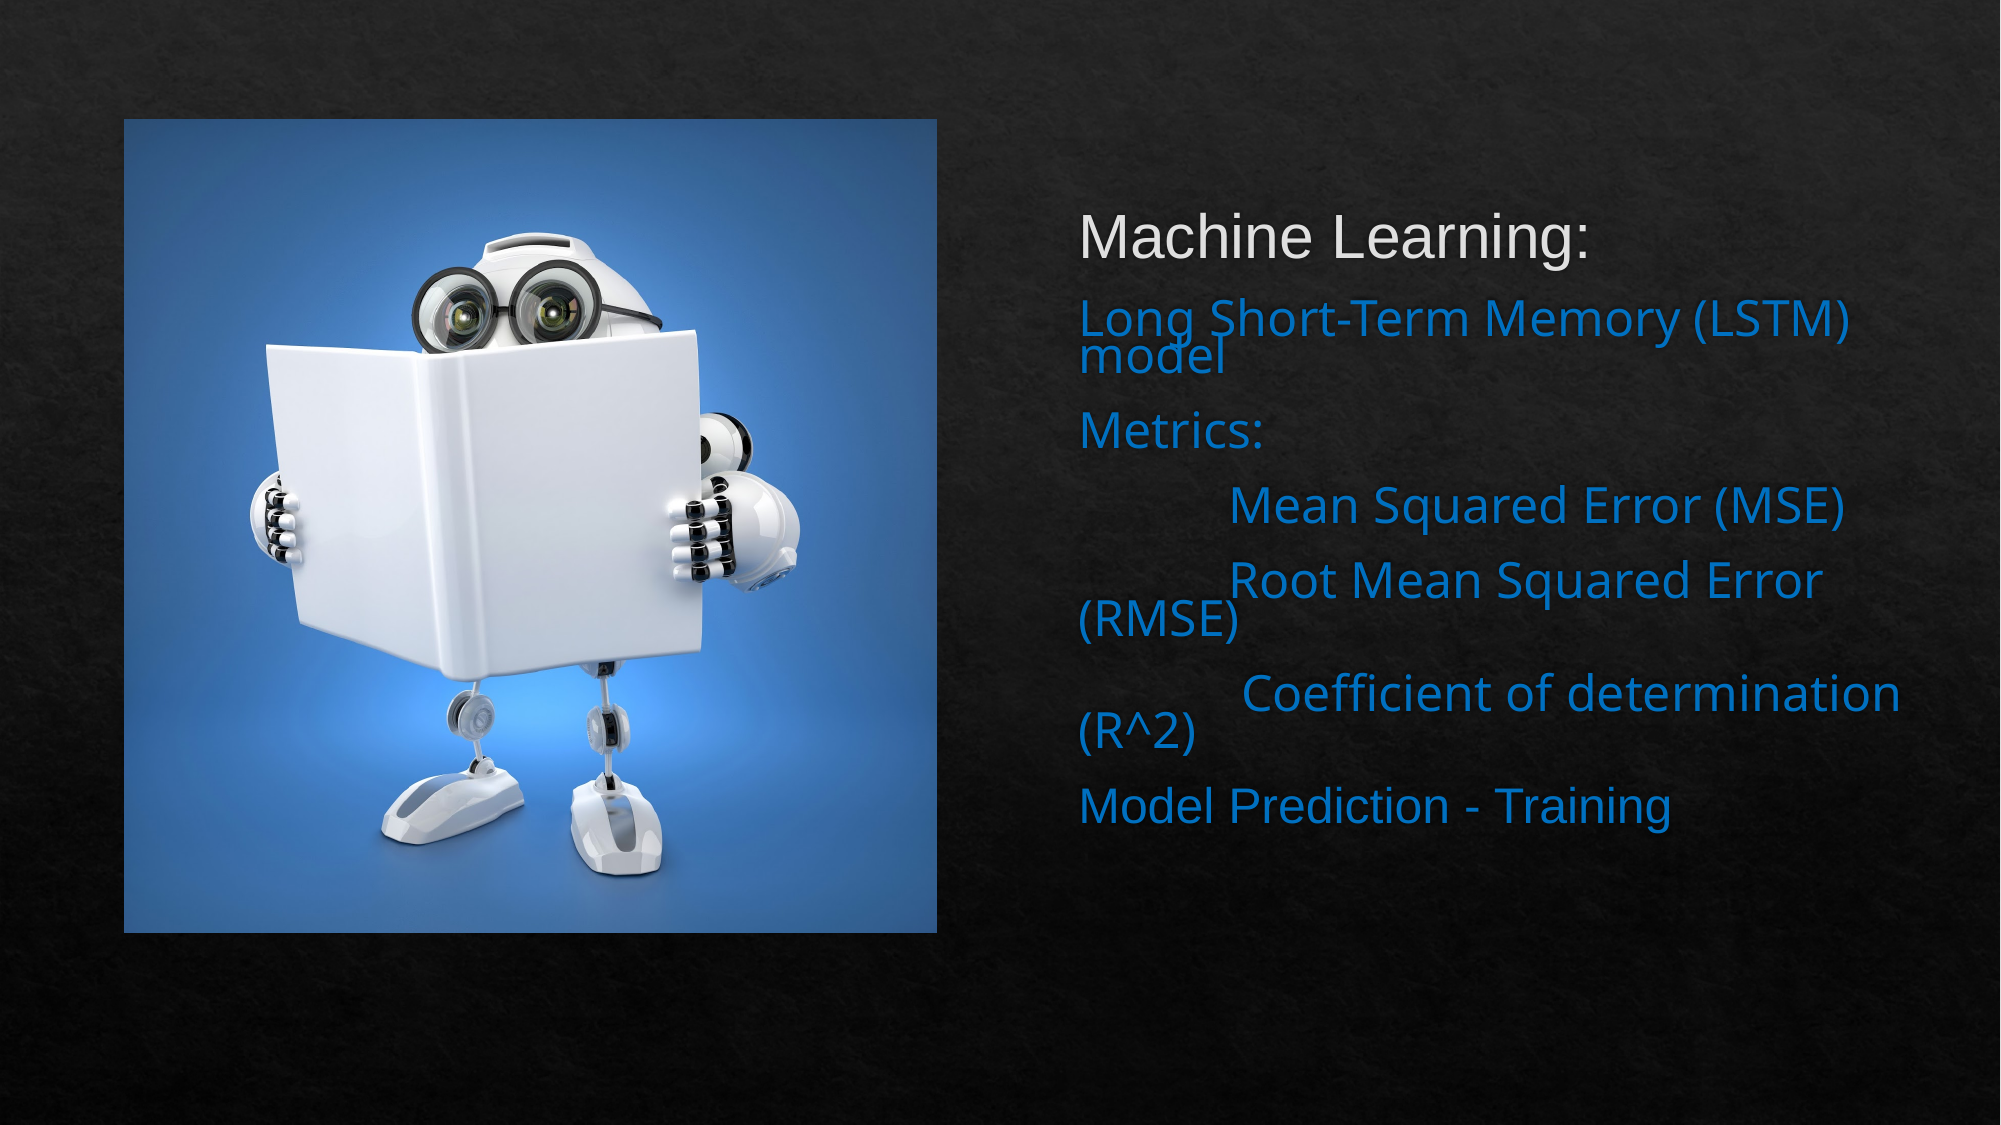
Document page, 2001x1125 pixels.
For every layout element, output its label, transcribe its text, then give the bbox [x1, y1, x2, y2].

list Machine Learning: Long Short-Term Memory (LSTM) model Metrics: Mean Squared Error (MSE) Root Mean Squared Error (RMSE) Coefficient of determination (R^2) Model Prediction - Training [988, 34, 1954, 1033]
picture [124, 119, 937, 933]
